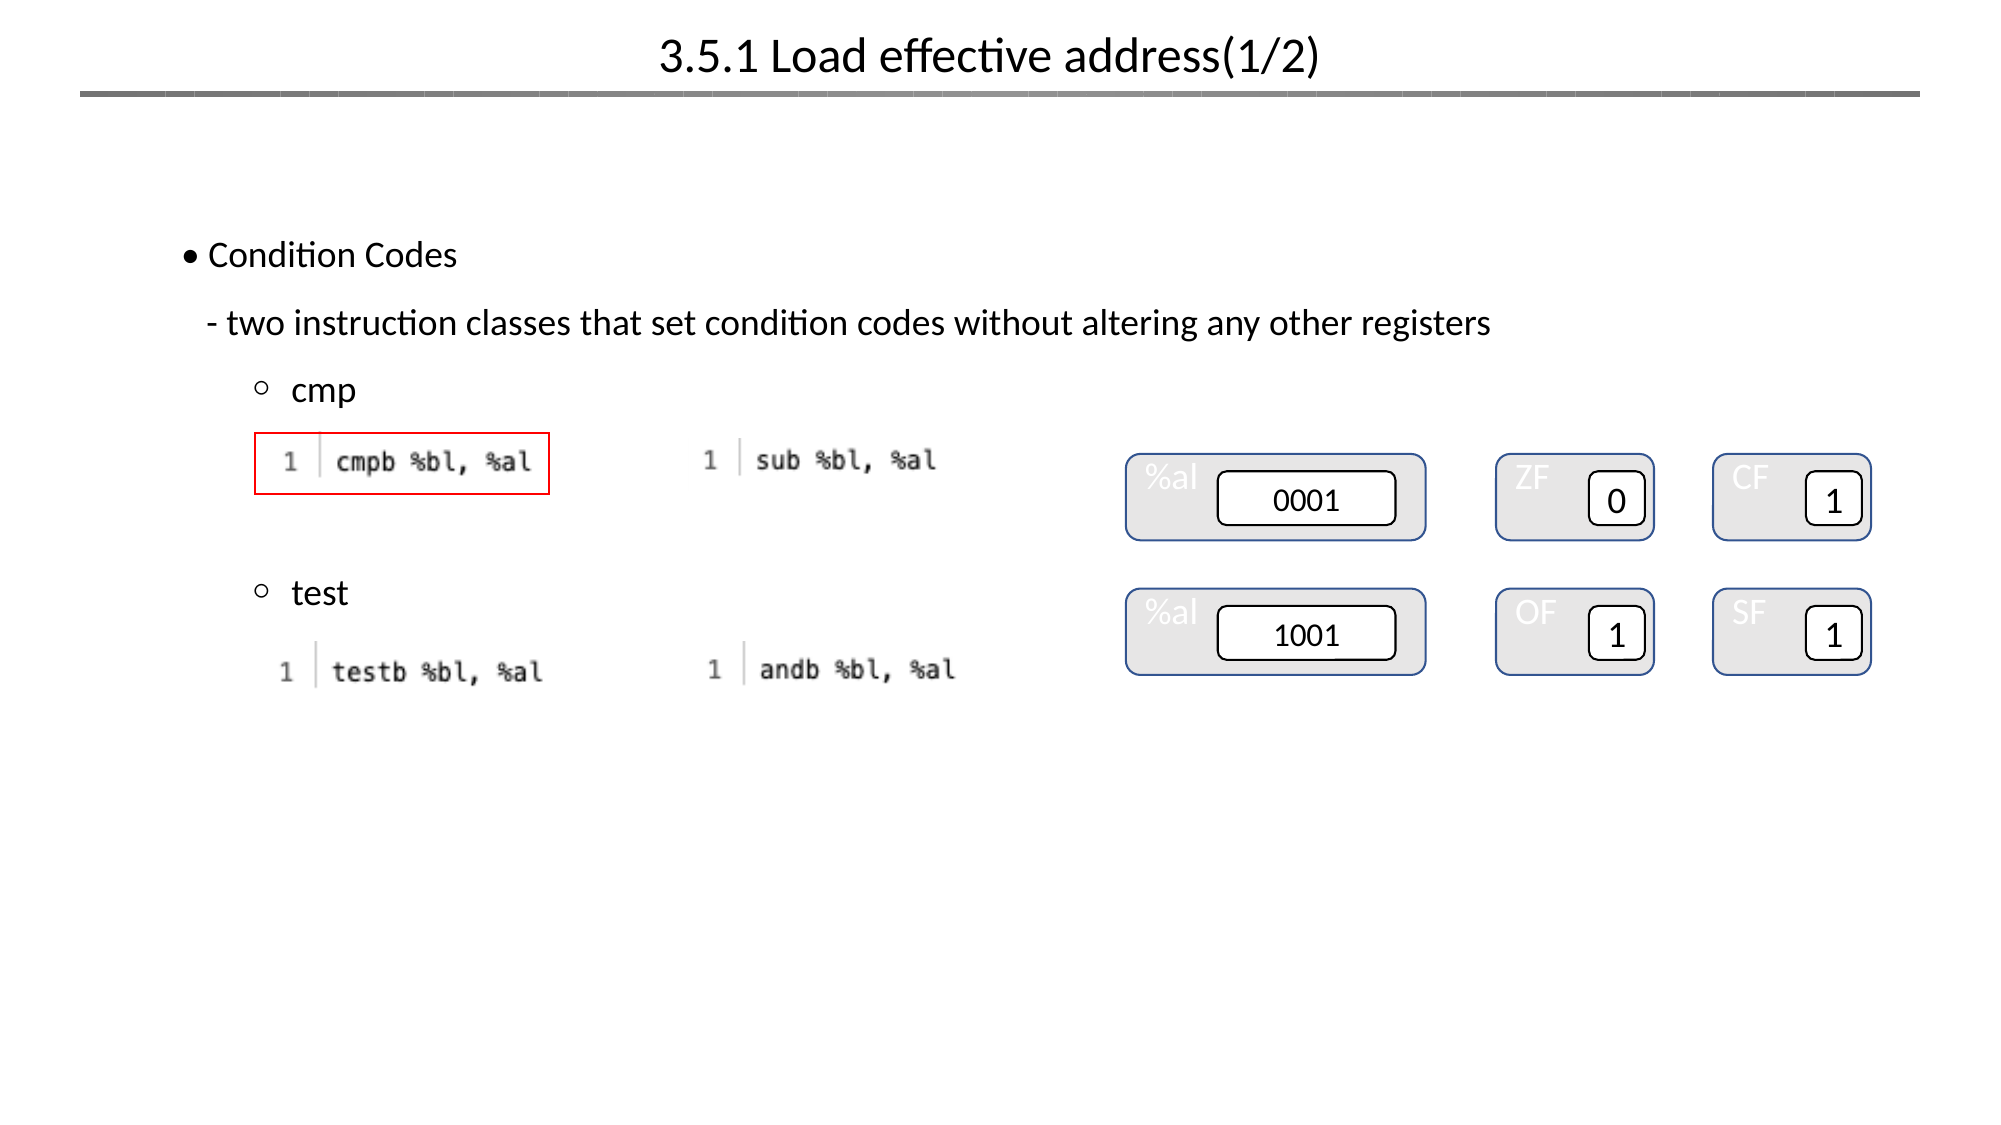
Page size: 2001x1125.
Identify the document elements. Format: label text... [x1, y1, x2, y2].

text_box %al [1124, 587, 1427, 676]
text_box • Condition Codes - two instruction classes that set condition codes without altering any other registers ￮ cmp ￮ test [166, 200, 1942, 621]
text_box CF [1711, 452, 1873, 542]
text_box [78, 89, 1922, 99]
picture [261, 641, 568, 697]
picture [261, 431, 555, 499]
text_box 1 [1587, 604, 1646, 661]
text_box 1 [1804, 470, 1863, 527]
text_box 1 [1804, 604, 1863, 661]
text_box %al [1124, 452, 1427, 542]
text_box SF [1711, 587, 1873, 676]
text_box 3.5.1 Load effective address(1/2) [643, 14, 1357, 90]
text_box OF [1494, 587, 1656, 676]
text_box [254, 432, 261, 495]
text_box 0001 [1216, 470, 1397, 527]
text_box 0 [1587, 470, 1646, 527]
picture [683, 641, 1000, 711]
picture [687, 438, 969, 491]
text_box 1001 [1216, 604, 1397, 661]
text_box ZF [1494, 452, 1656, 542]
